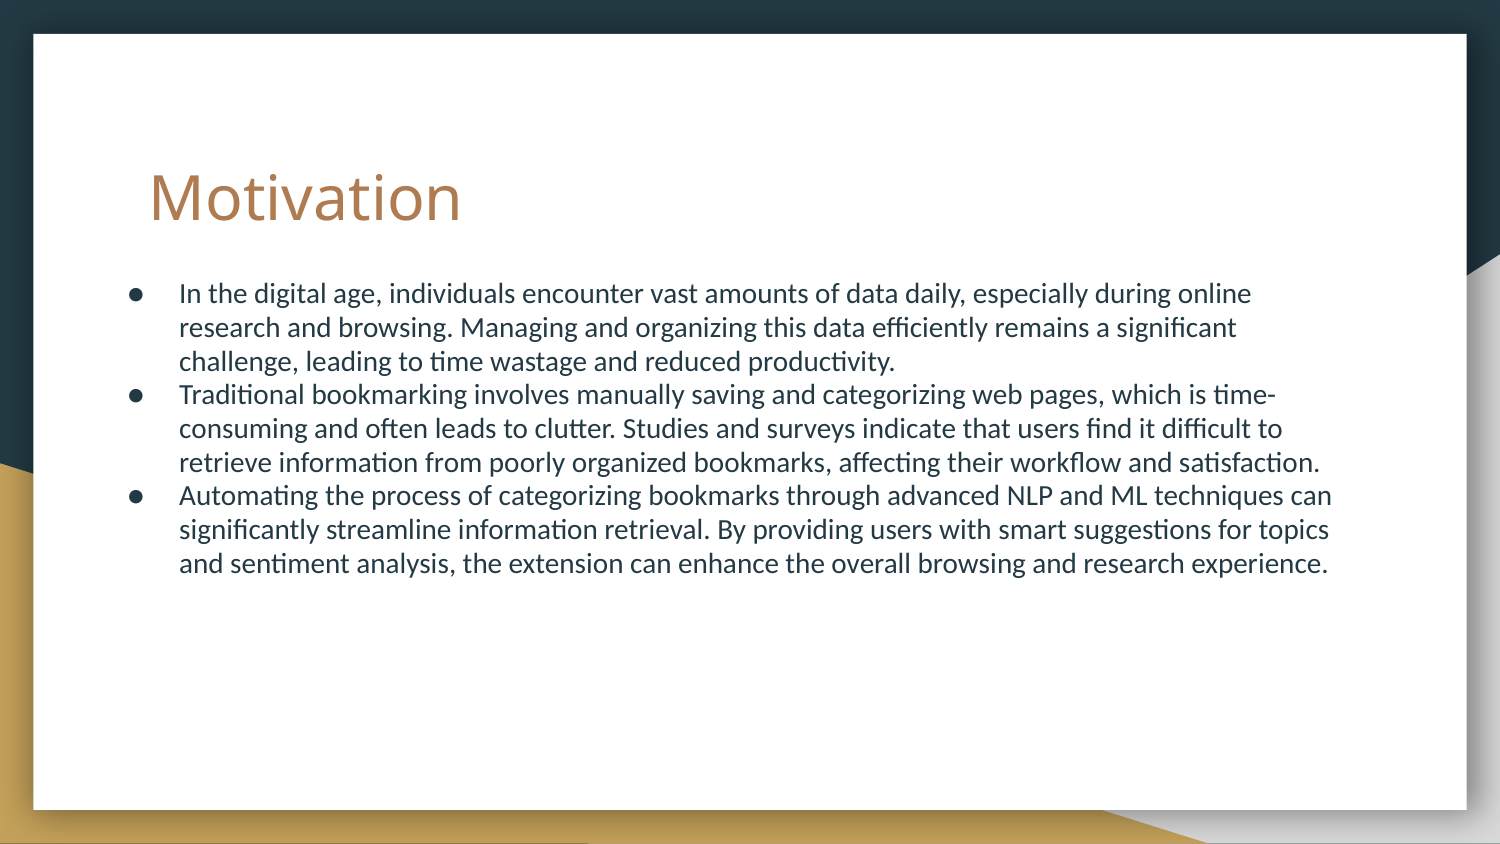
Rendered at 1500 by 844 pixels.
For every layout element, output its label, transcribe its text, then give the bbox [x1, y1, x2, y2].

title Motivation [133, 138, 1366, 262]
list In the digital age, individuals encounter vast amounts of data daily, especially during online research and browsing. Managing and organizing this data efficiently remains a significant challenge, leading to time wastage and reduced productivity. Traditional bookmarking involves manually saving and categorizing web pages, which is time-consuming and often leads to clutter. Studies and surveys indicate that users find it difficult to retrieve information from poorly organized bookmarks, affecting their workflow and satisfaction. Automating the process of categorizing bookmarks through advanced NLP and ML techniques can significantly streamline information retrieval. By providing users with smart suggestions for topics and sentiment analysis, the extension can enhance the overall browsing and research experience. [89, 262, 1366, 691]
